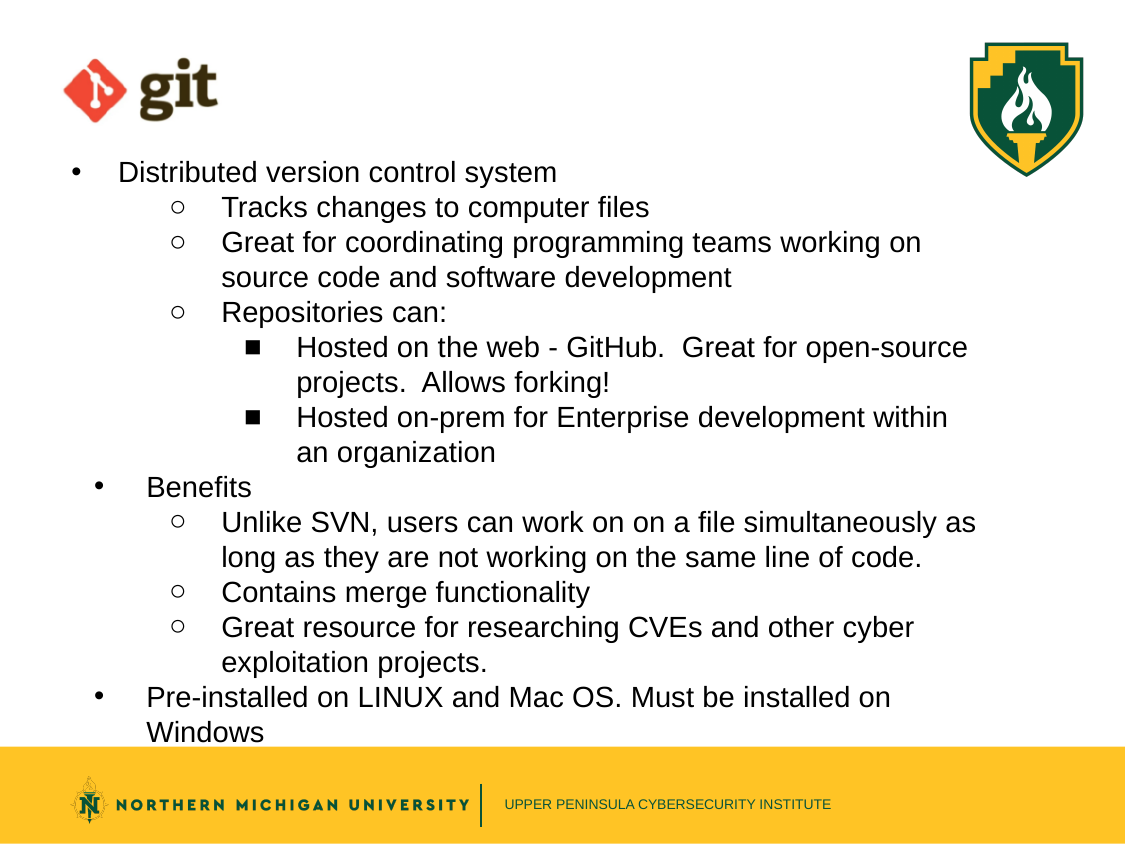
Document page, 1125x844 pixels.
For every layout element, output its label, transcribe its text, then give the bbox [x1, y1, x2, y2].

picture [944, 28, 1109, 192]
picture [70, 791, 469, 824]
picture [56, 51, 226, 127]
text_box Distributed version control system Tracks changes to computer files Great for coordinating programming teams working on source code and software development Repositories can: Hosted on the web - GitHub. Great for open-source projects. Allows forking! Hosted on-prem for Enterprise development within an organization Benefits Unlike SVN, users can work on on a file simultaneously as long as they are not working on the same line of code. Contains merge functionality Great resource for researching CVEs and other cyber exploitation projects. Pre-installed on LINUX and Mac OS. Must be installed on Windows [56, 146, 996, 791]
